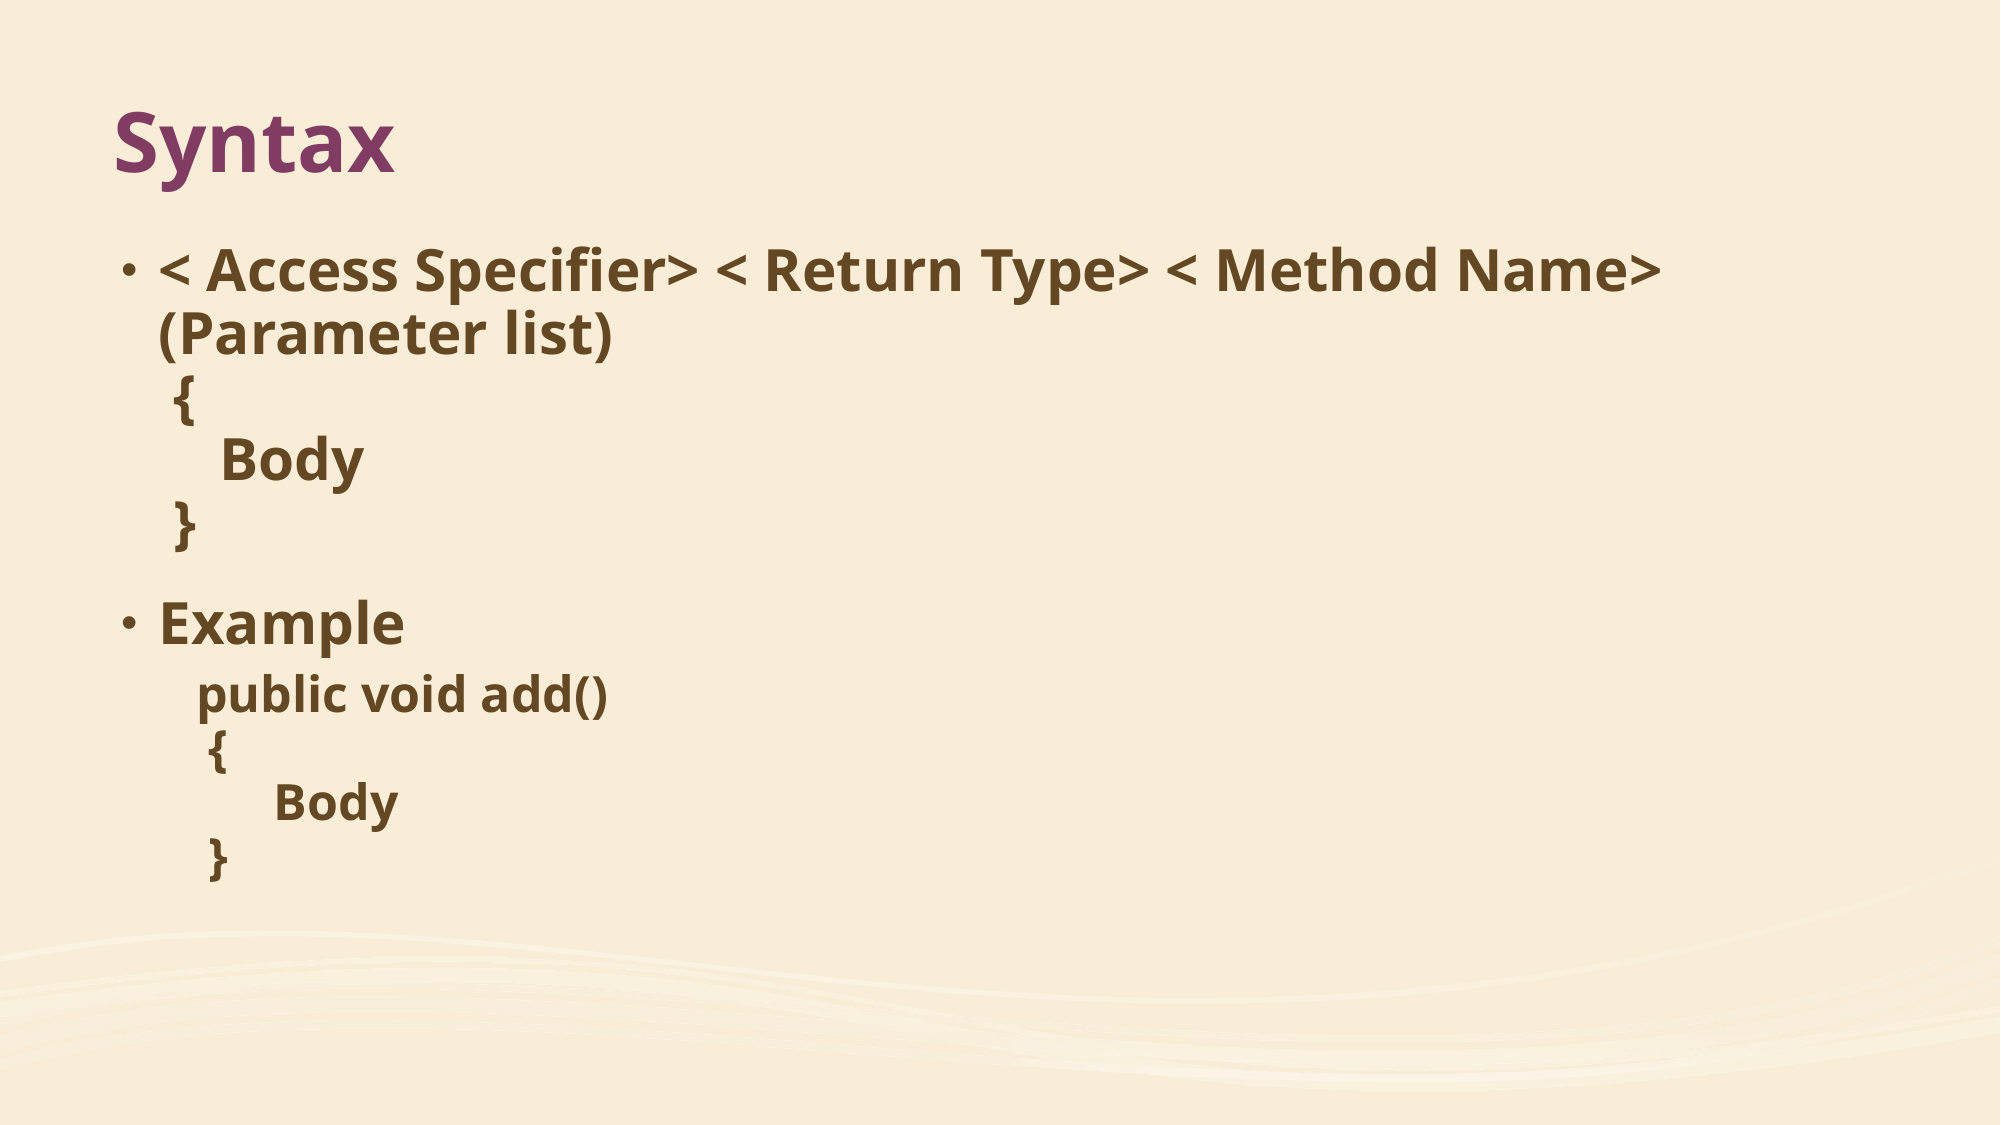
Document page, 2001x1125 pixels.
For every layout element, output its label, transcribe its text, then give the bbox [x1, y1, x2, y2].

list < Access Specifier> < Return Type> < Method Name> (Parameter list) { Body } Example public void add() { Body } [98, 234, 1973, 1107]
title Syntax [98, 0, 1674, 198]
